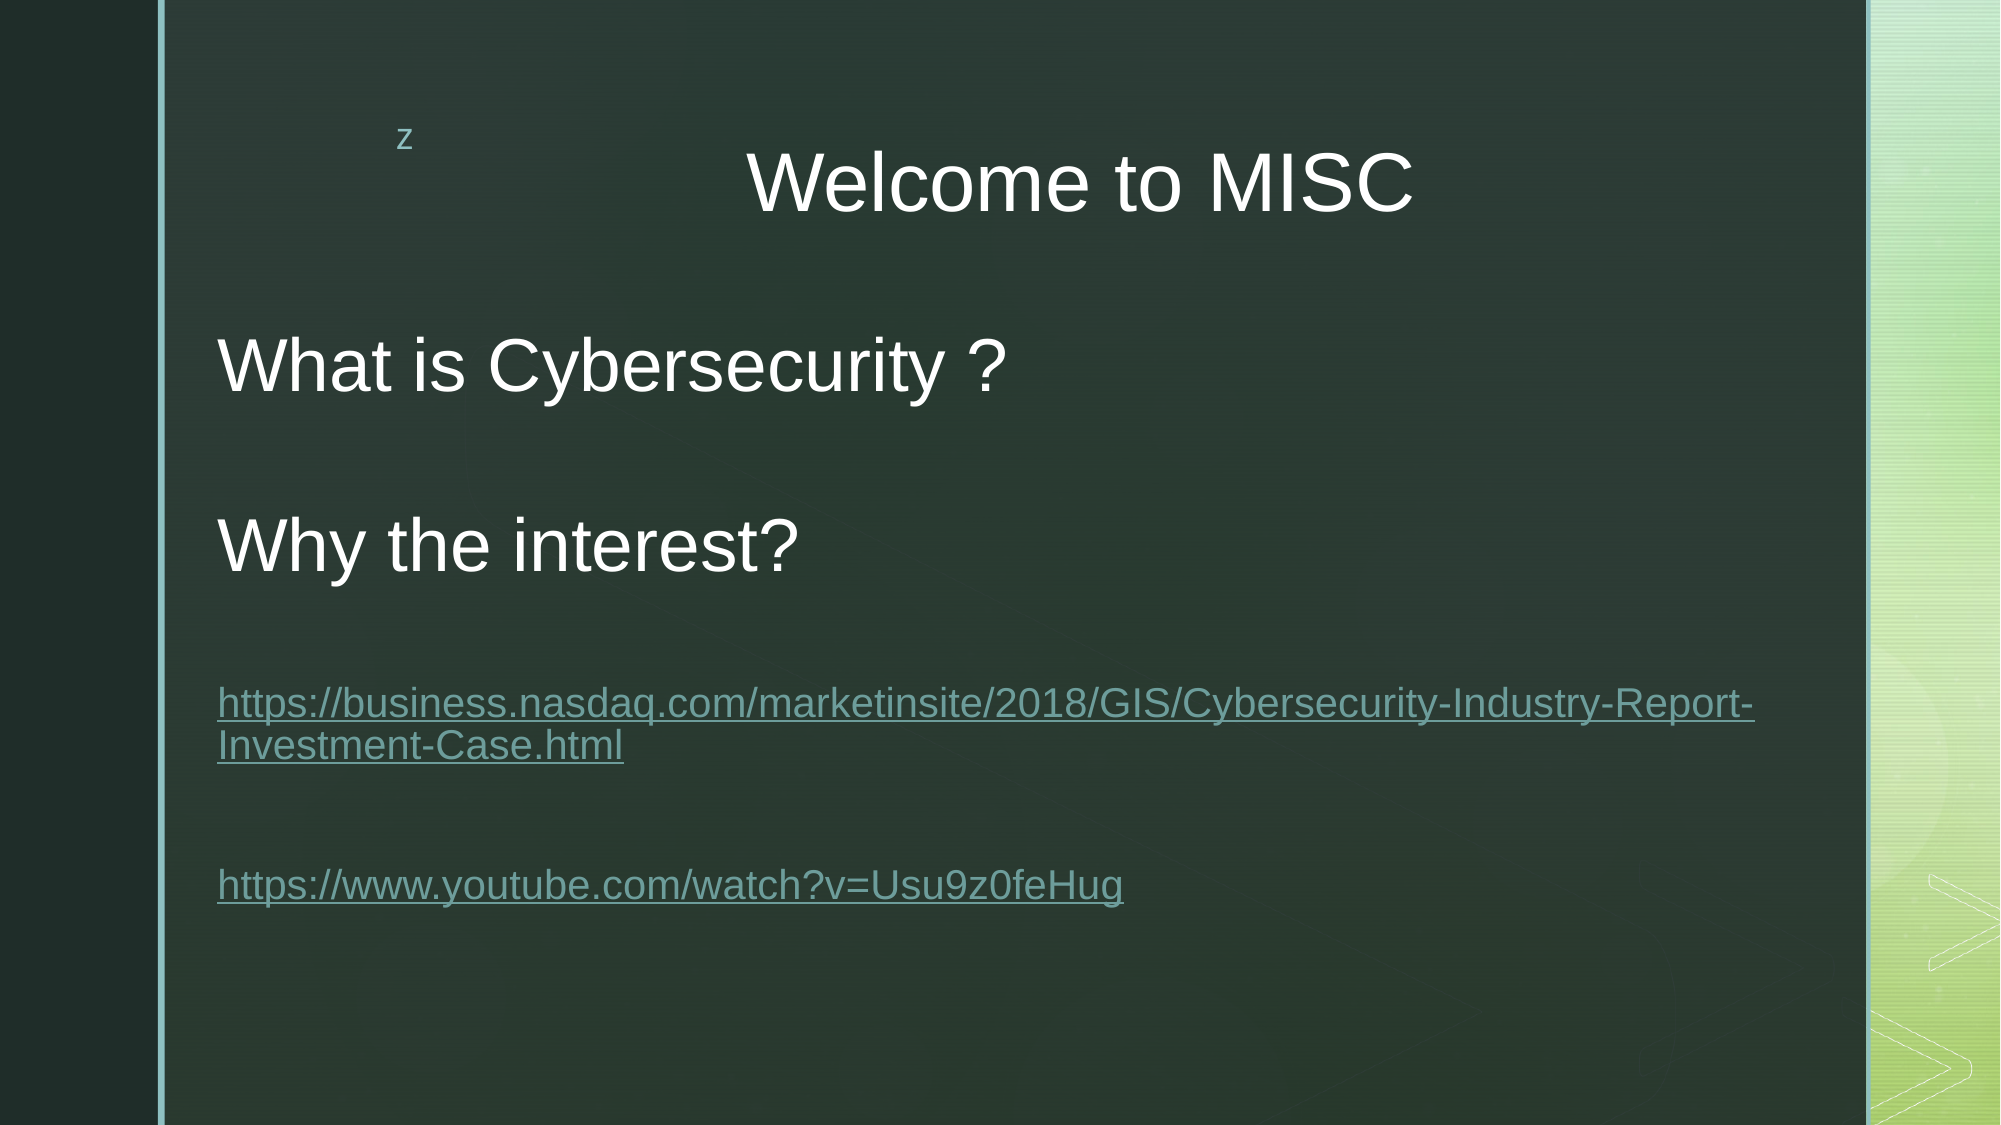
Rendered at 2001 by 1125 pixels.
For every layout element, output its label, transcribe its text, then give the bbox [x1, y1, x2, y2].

picture [1871, 0, 2001, 1125]
title Welcome to MISC [428, 132, 1734, 249]
text_box What is Cybersecurity ? Why the interest? https://business.nasdaq.com/marketinsite/2018/GIS/Cybersecurity-Industry-Report-Investment-Case.html https://www.youtube.com/watch?v=Usu9z0feHug [202, 308, 1776, 874]
